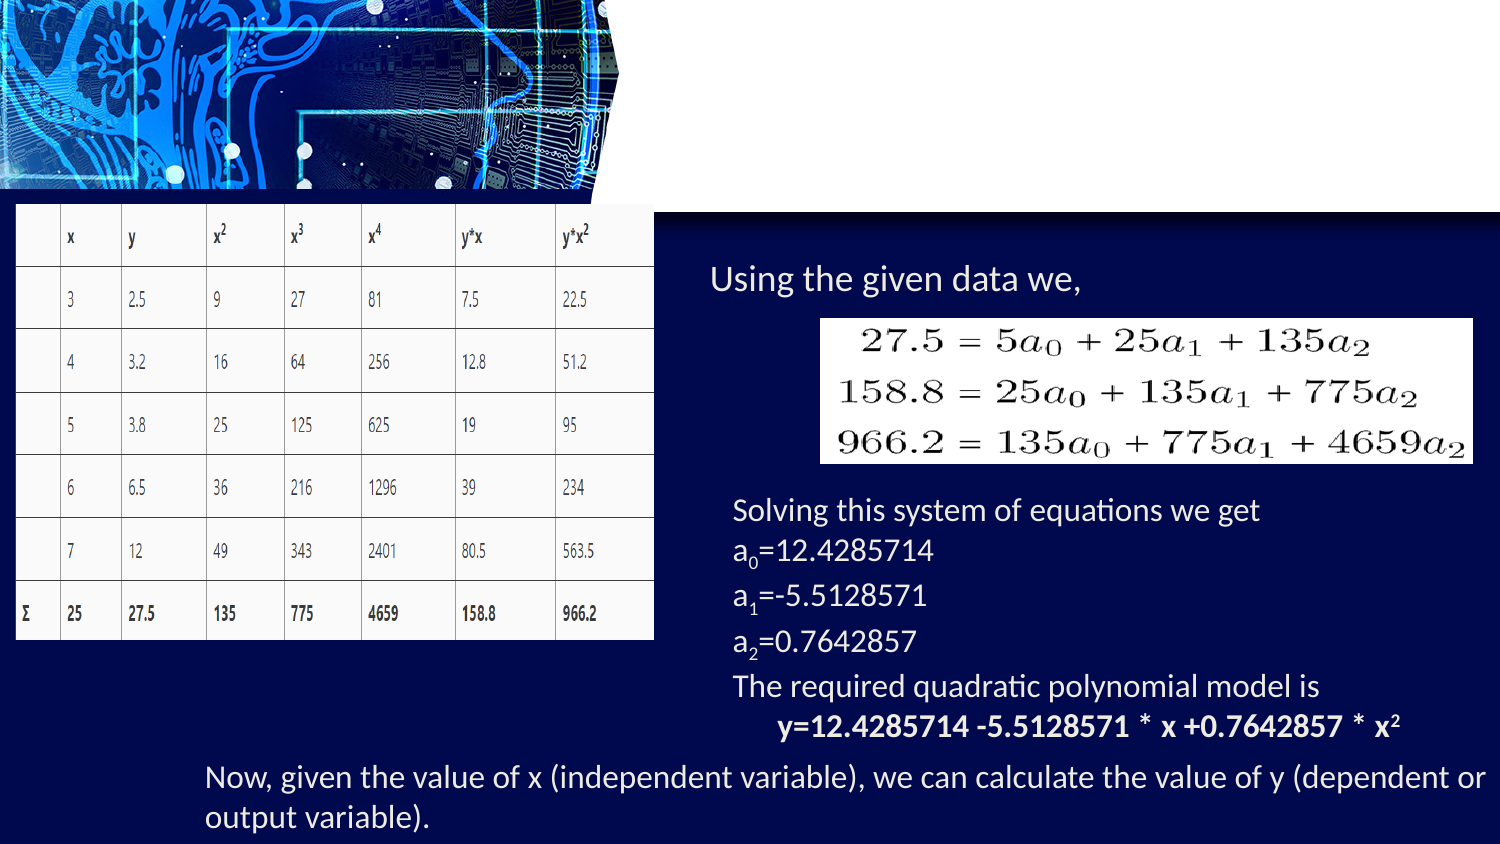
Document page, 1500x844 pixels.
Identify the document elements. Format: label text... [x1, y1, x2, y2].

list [15, 203, 654, 640]
text_box Solving this system of equations we get a0=12.4285714 a1=-5.5128571 a2=0.7642857 The required quadratic polynomial model is y=12.4285714 -5.5128571 * x +0.7642857 * x2 [717, 480, 1460, 747]
picture [0, 0, 1500, 844]
text_box Now, given the value of x (independent variable), we can calculate the value of y (dependent or output variable). [190, 747, 1500, 843]
text_box Using the given data we, [695, 246, 1105, 396]
